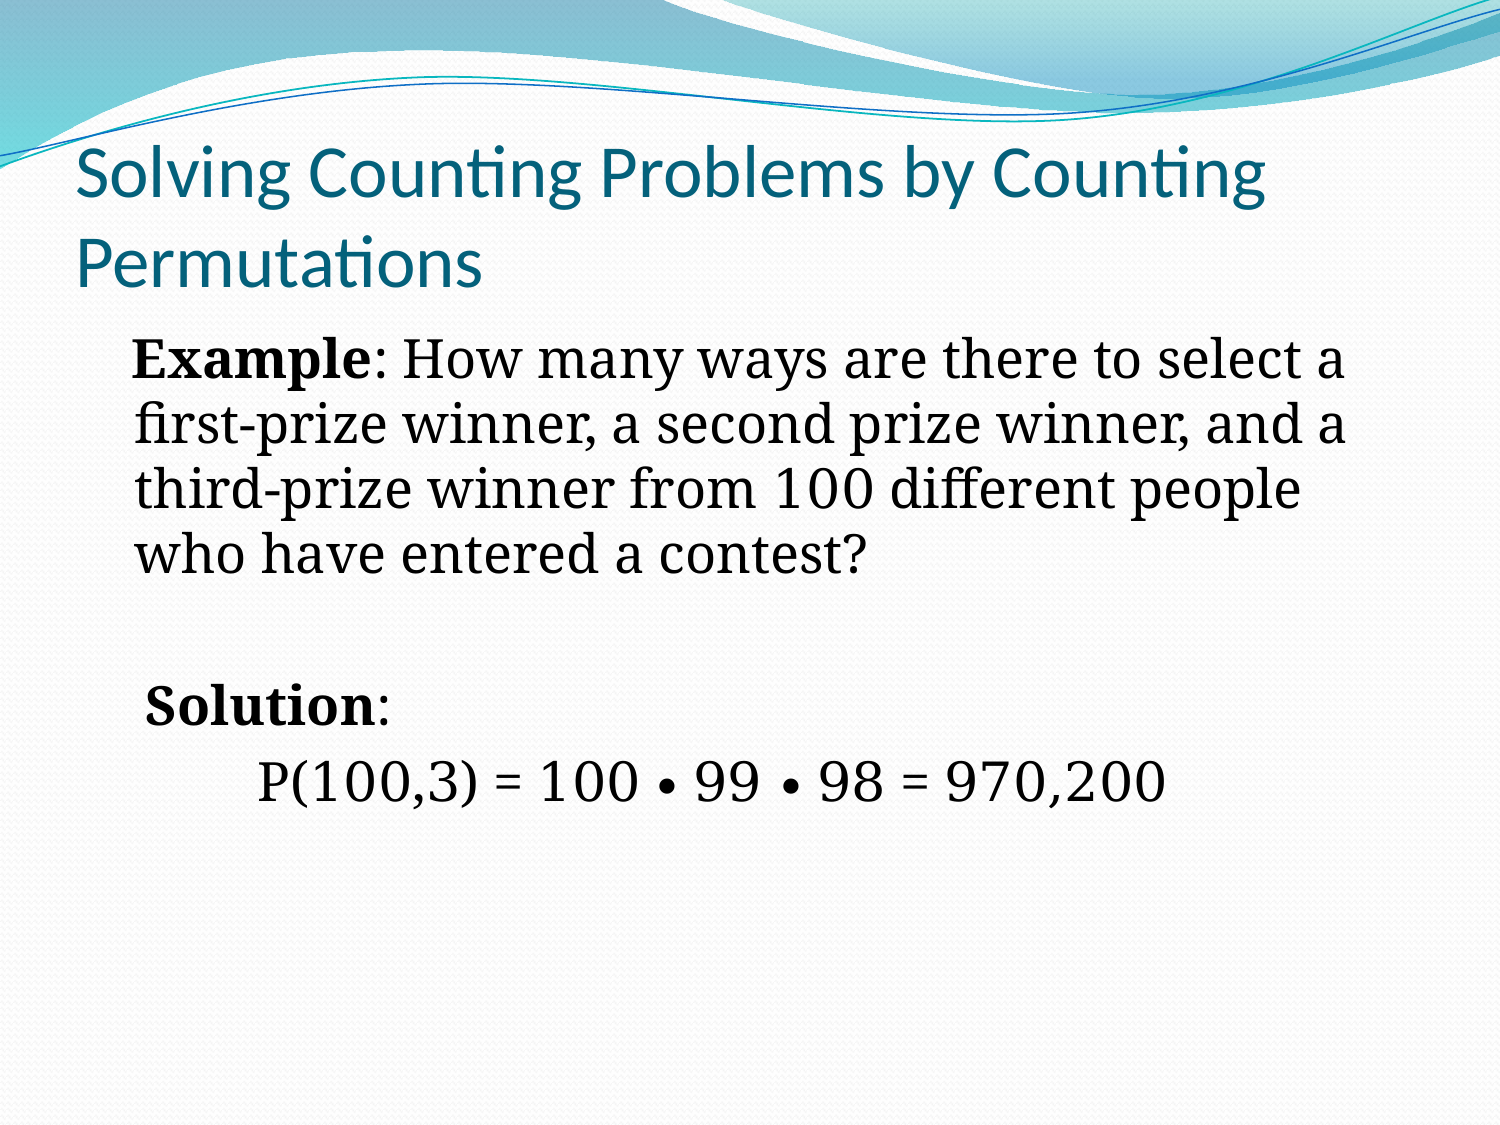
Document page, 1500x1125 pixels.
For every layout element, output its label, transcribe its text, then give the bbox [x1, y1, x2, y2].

list Example: How many ways are there to select a first-prize winner, a second prize winner, and a third-prize winner from 100 different people who have entered a contest? Solution: P(100,3) = 100 ∙ 99 ∙ 98 = 970,200 [75, 317, 1425, 1038]
title Solving Counting Problems by Counting Permutations [75, 115, 1425, 303]
